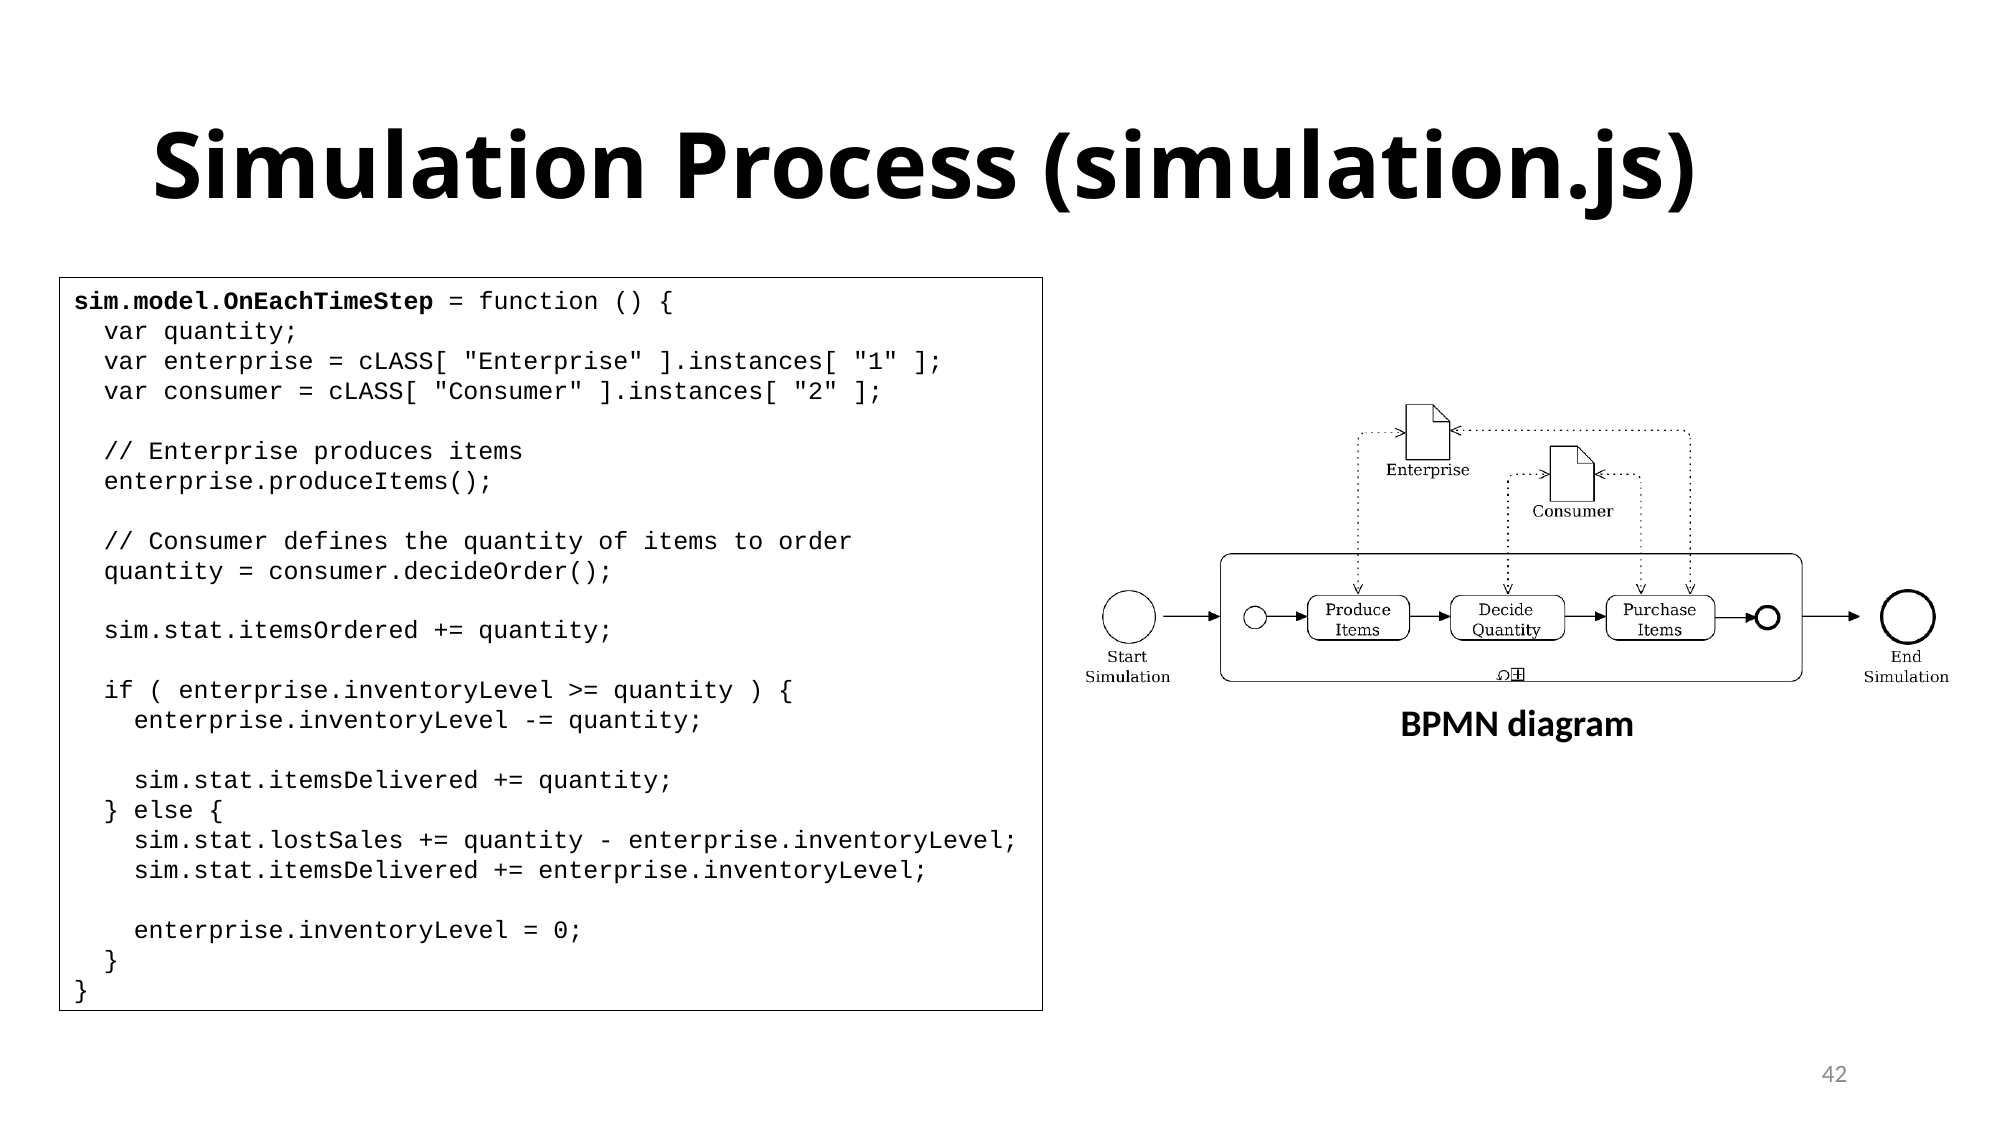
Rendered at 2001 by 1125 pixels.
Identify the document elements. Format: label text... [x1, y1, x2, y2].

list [1071, 402, 1965, 692]
text_box BPMN diagram [1385, 692, 1650, 752]
slide_number 42 [1412, 1042, 1863, 1103]
text_box sim.model.OnEachTimeStep = function () { var quantity; var enterprise = cLASS[ "Enterprise" ].instances[ "1" ]; var consumer = cLASS[ "Consumer" ].instances[ "2" ]; // Enterprise produces items enterprise.produceItems(); // Consumer defines the quantity of items to order quantity = consumer.decideOrder(); sim.stat.itemsOrdered += quantity; if ( enterprise.inventoryLevel >= quantity ) { enterprise.inventoryLevel -= quantity; sim.stat.itemsDelivered += quantity; } else { sim.stat.lostSales += quantity - enterprise.inventoryLevel; sim.stat.itemsDelivered += enterprise.inventoryLevel; enterprise.inventoryLevel = 0; } } [59, 277, 1043, 1011]
title Simulation Process (simulation.js) [137, 59, 1863, 278]
